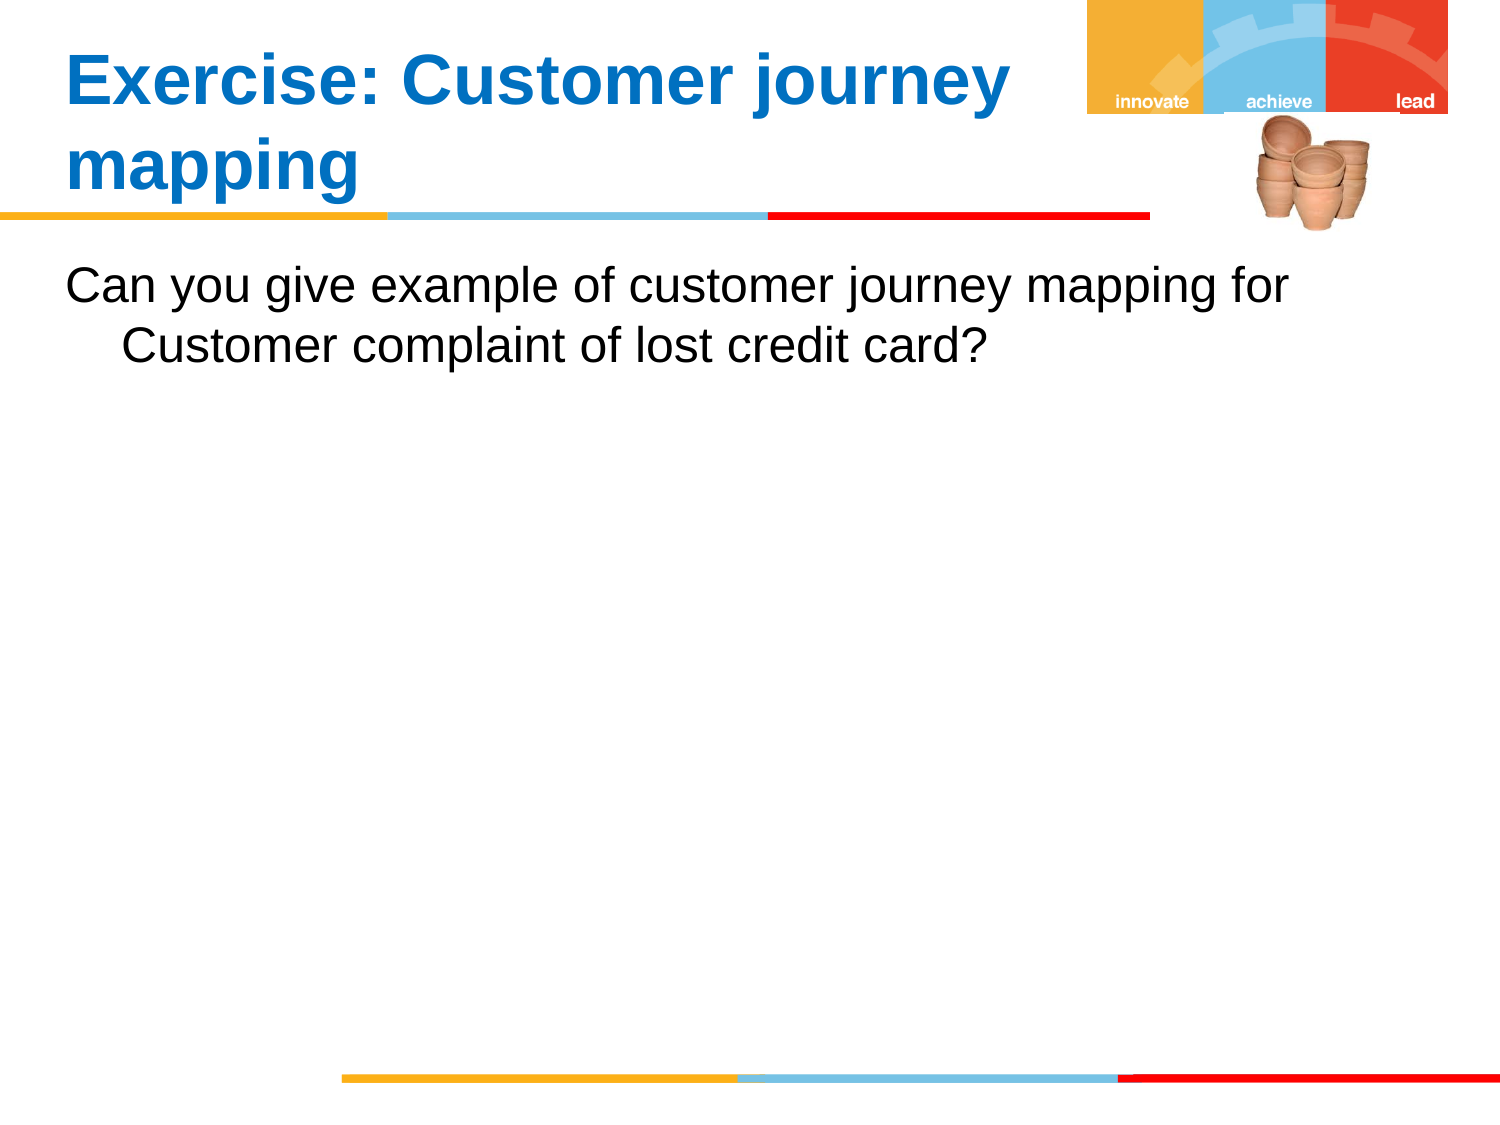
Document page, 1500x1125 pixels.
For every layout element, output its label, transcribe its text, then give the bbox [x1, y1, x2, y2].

list Exercise: Customer journey mapping [50, 24, 1088, 213]
picture [1087, 0, 1448, 232]
list Can you give example of customer journey mapping for Customer complaint of lost credit card? [50, 245, 1400, 988]
